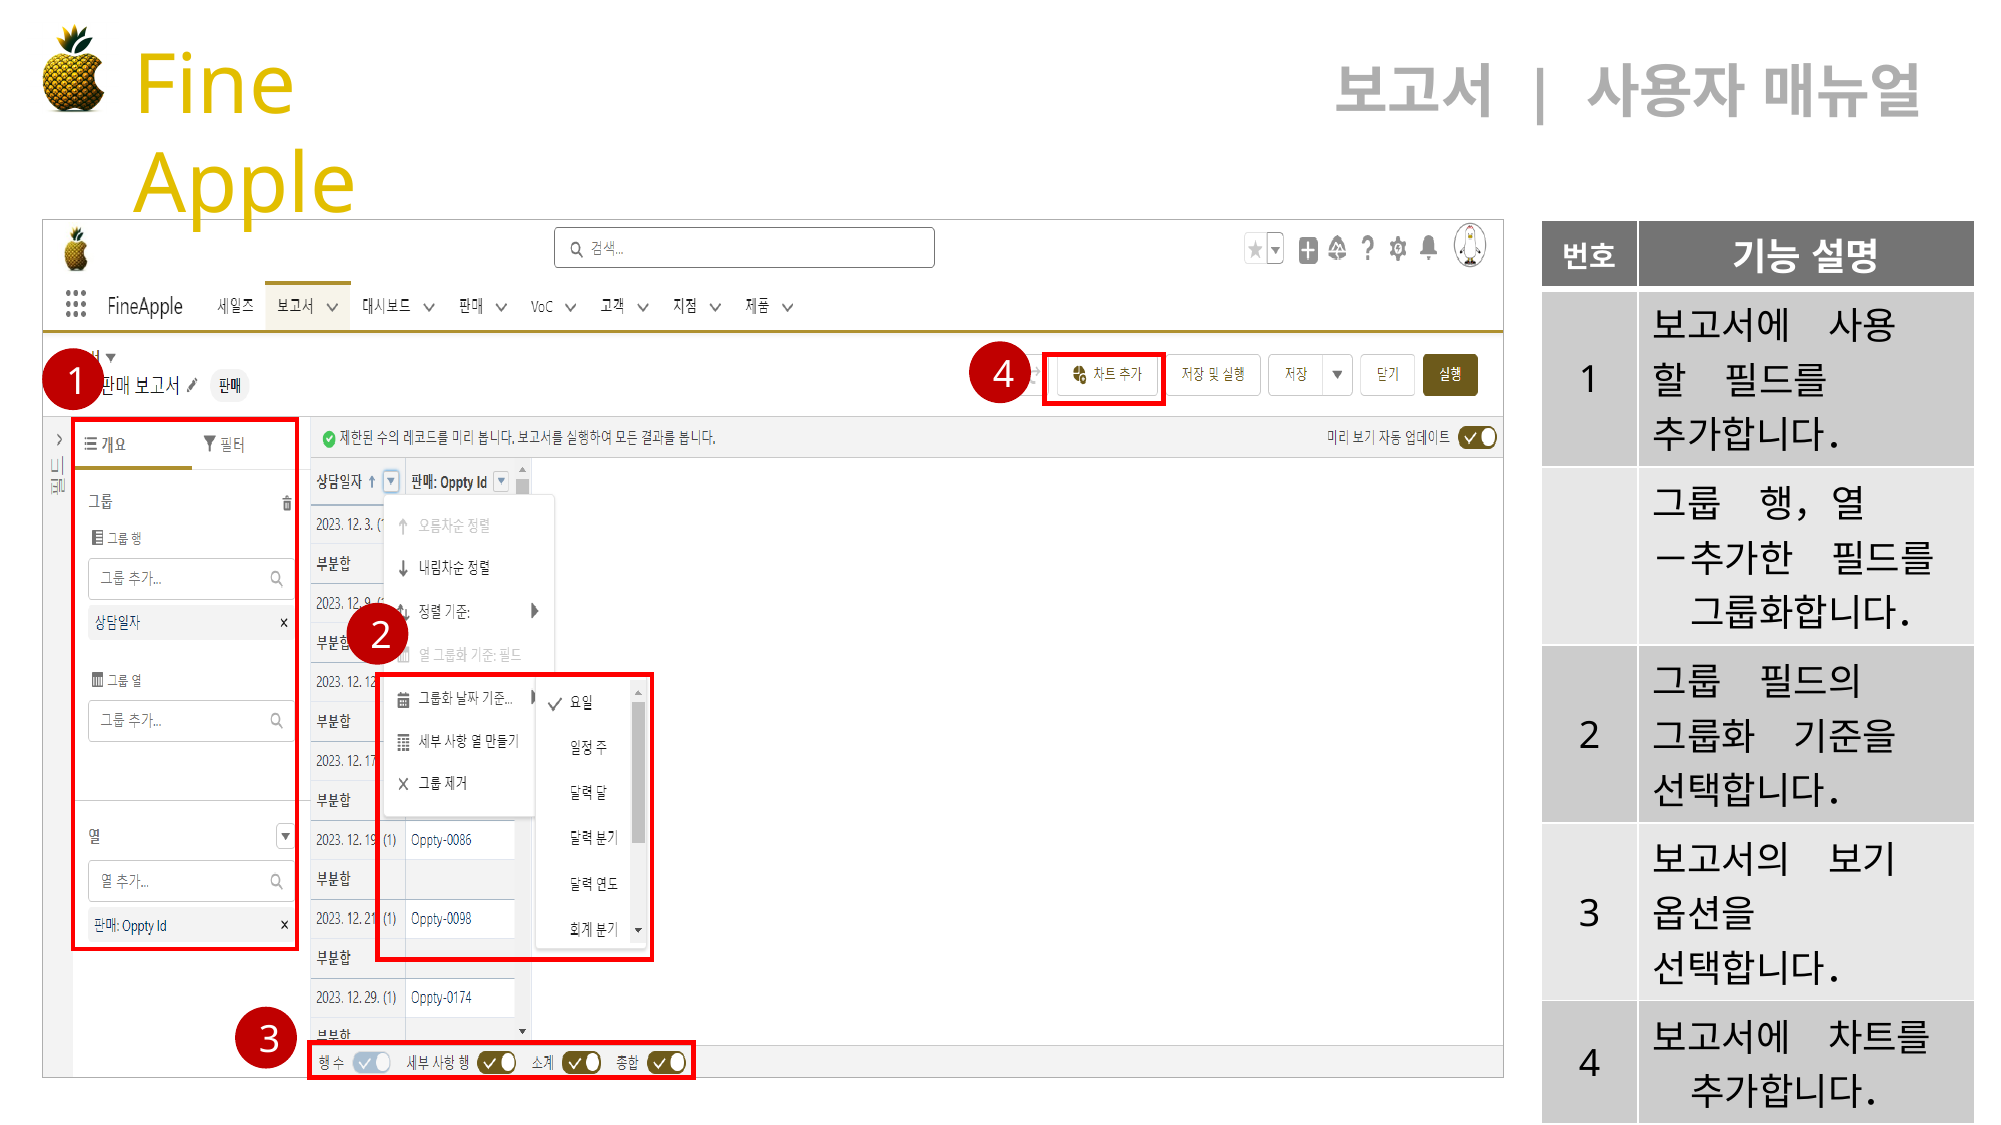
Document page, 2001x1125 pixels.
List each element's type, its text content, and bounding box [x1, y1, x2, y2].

text_box 보고서 | 사용자 매뉴얼 [1319, 46, 1962, 132]
picture [41, 219, 1504, 1079]
table_header 번호 [1542, 221, 1637, 286]
table_cell 그룹 행，열 －추가한 필드를 그룹화합니다． [1639, 468, 1974, 644]
table_cell 보고서에 사용 할 필드를 추가합니다． [1639, 292, 1974, 466]
table_cell 보고서의 보기 옵션을 선택합니다． [1639, 824, 1974, 1000]
table_cell [1542, 468, 1637, 644]
table_header 기능 설명 [1639, 221, 1974, 286]
table_cell 그룹 필드의 그룹화 기준을 선택합니다． [1639, 646, 1974, 822]
table_cell 3 [1542, 824, 1637, 1000]
table_cell 1 [1542, 292, 1637, 466]
picture [27, 21, 119, 115]
table_cell 2 [1542, 646, 1637, 822]
text_box Fine Apple [118, 22, 545, 219]
table_cell 보고서에 차트를 추가합니다． [1639, 1001, 1974, 1123]
table_cell 4 [1542, 1001, 1637, 1123]
